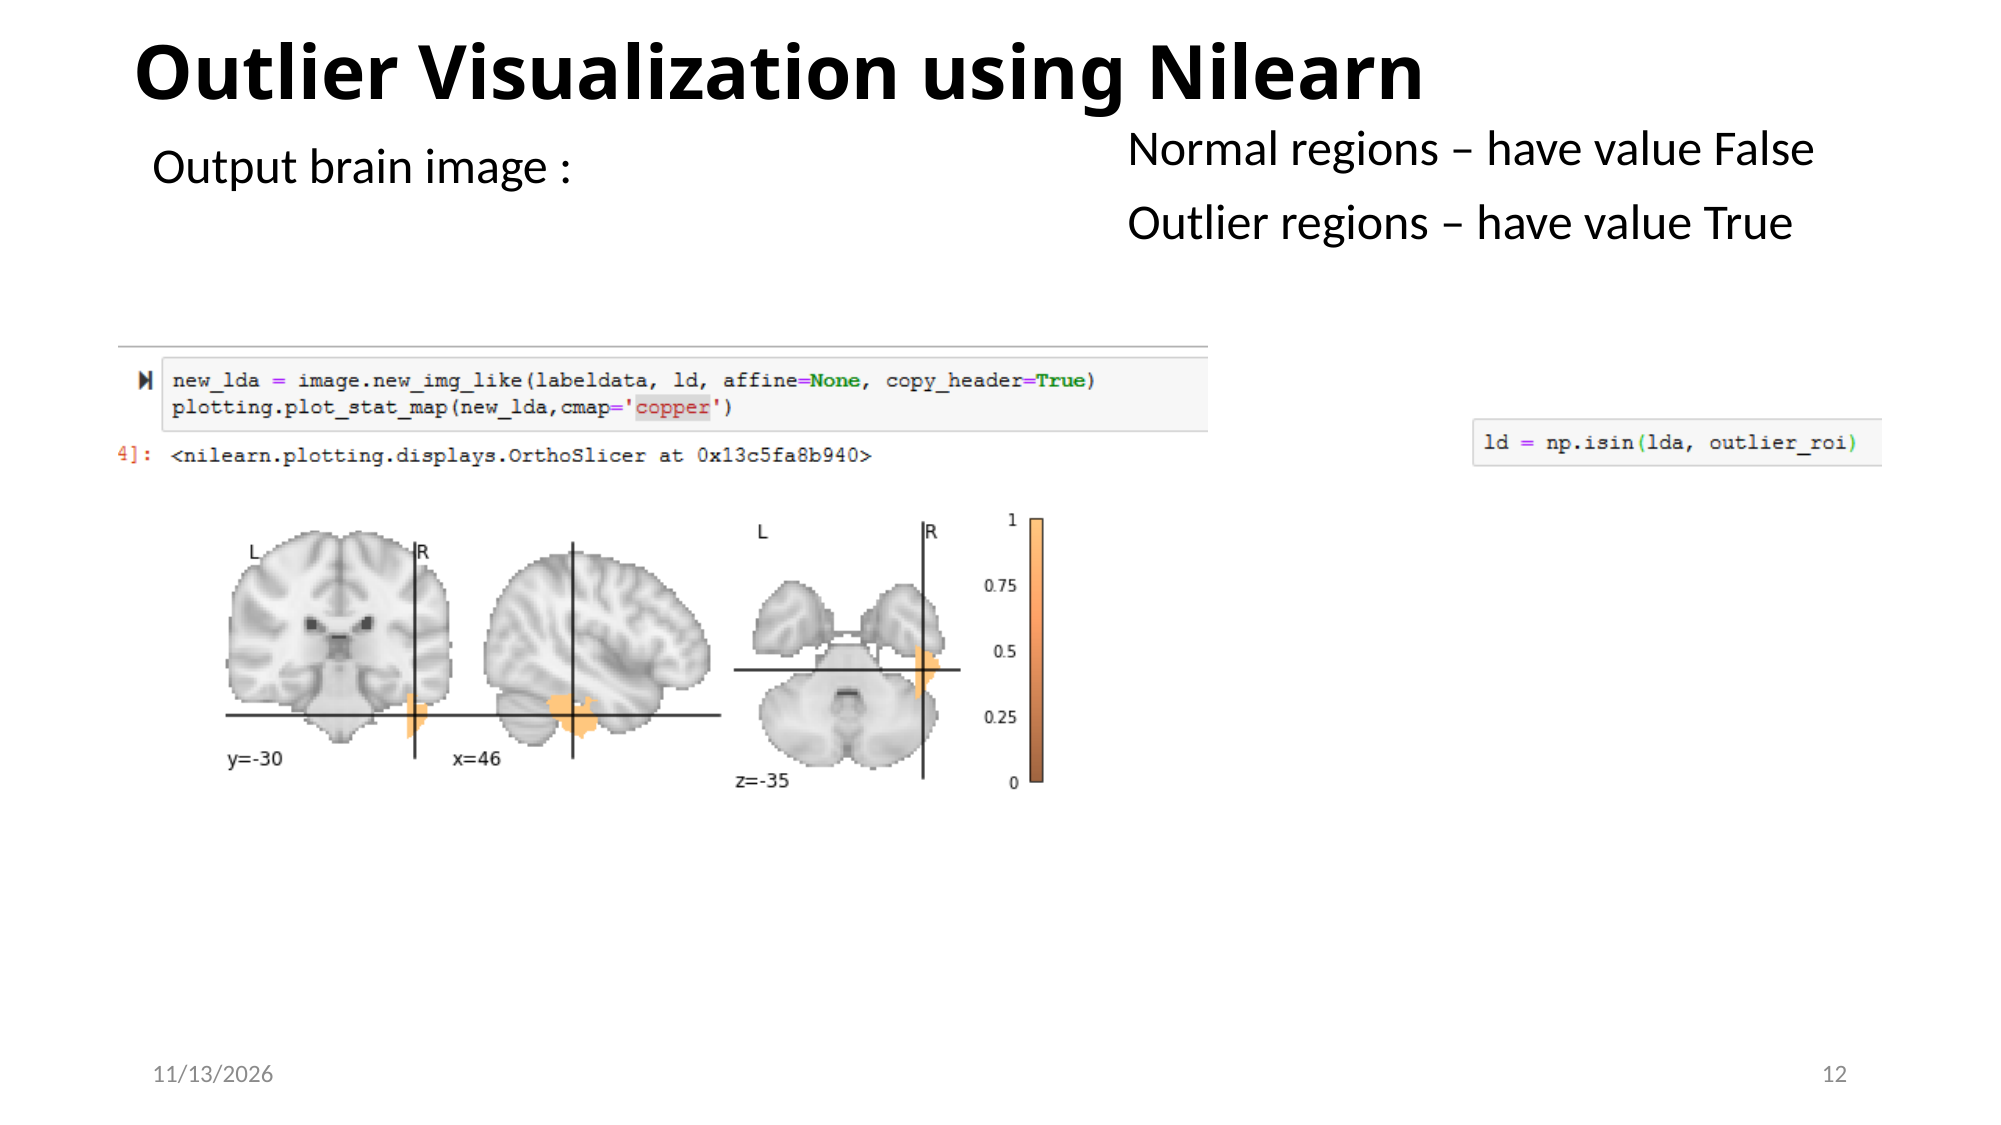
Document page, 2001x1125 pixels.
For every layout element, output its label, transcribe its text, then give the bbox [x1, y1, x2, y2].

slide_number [137, 1042, 588, 1103]
list Output brain image : [137, 132, 888, 343]
title Outlier Visualization using Nilearn [118, 17, 1844, 133]
picture [1471, 417, 1882, 470]
slide_number 12 [1412, 1042, 1863, 1103]
text_box Normal regions – have value False Outlier regions – have value True [1112, 114, 1863, 650]
picture [118, 343, 1208, 855]
